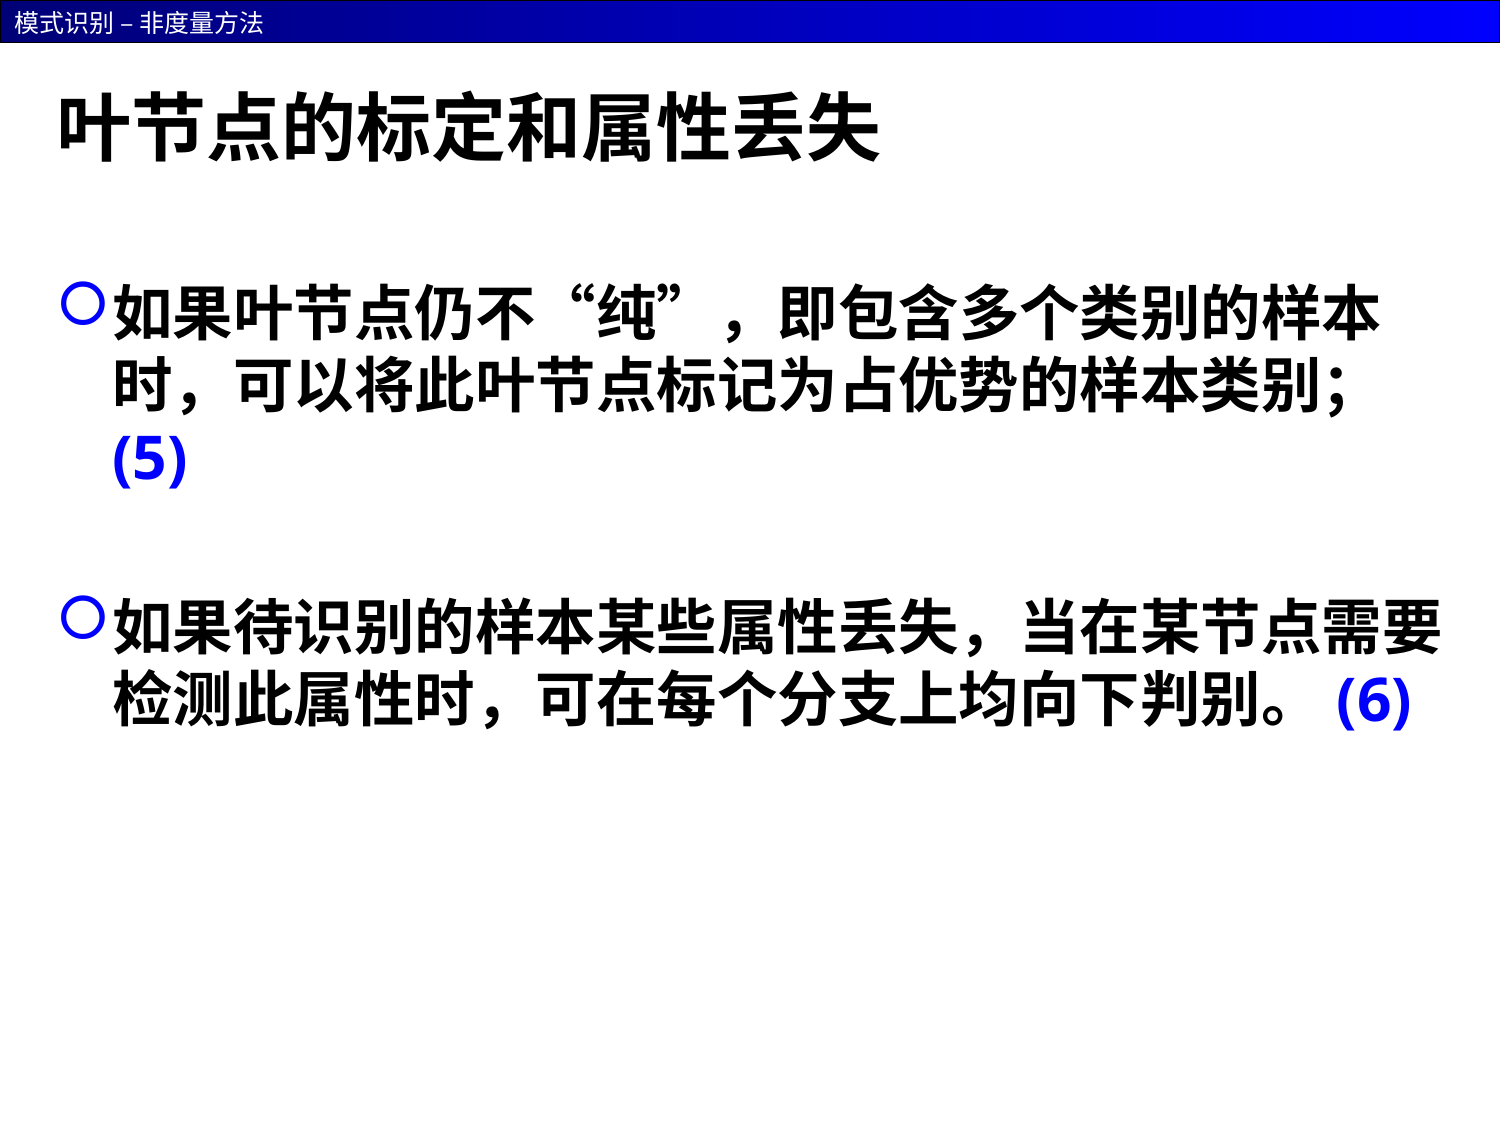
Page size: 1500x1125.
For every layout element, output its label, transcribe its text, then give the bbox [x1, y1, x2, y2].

list 如果叶节点仍不“纯”，即包含多个类别的样本时，可以将此叶节点标记为占优势的样本类别；(5) 如果待识别的样本某些属性丢失，当在某节点需要检测此属性时，可在每个分支上均向下判别。(6) [41, 267, 1483, 1083]
title 叶节点的标定和属性丢失 [41, 45, 1471, 178]
